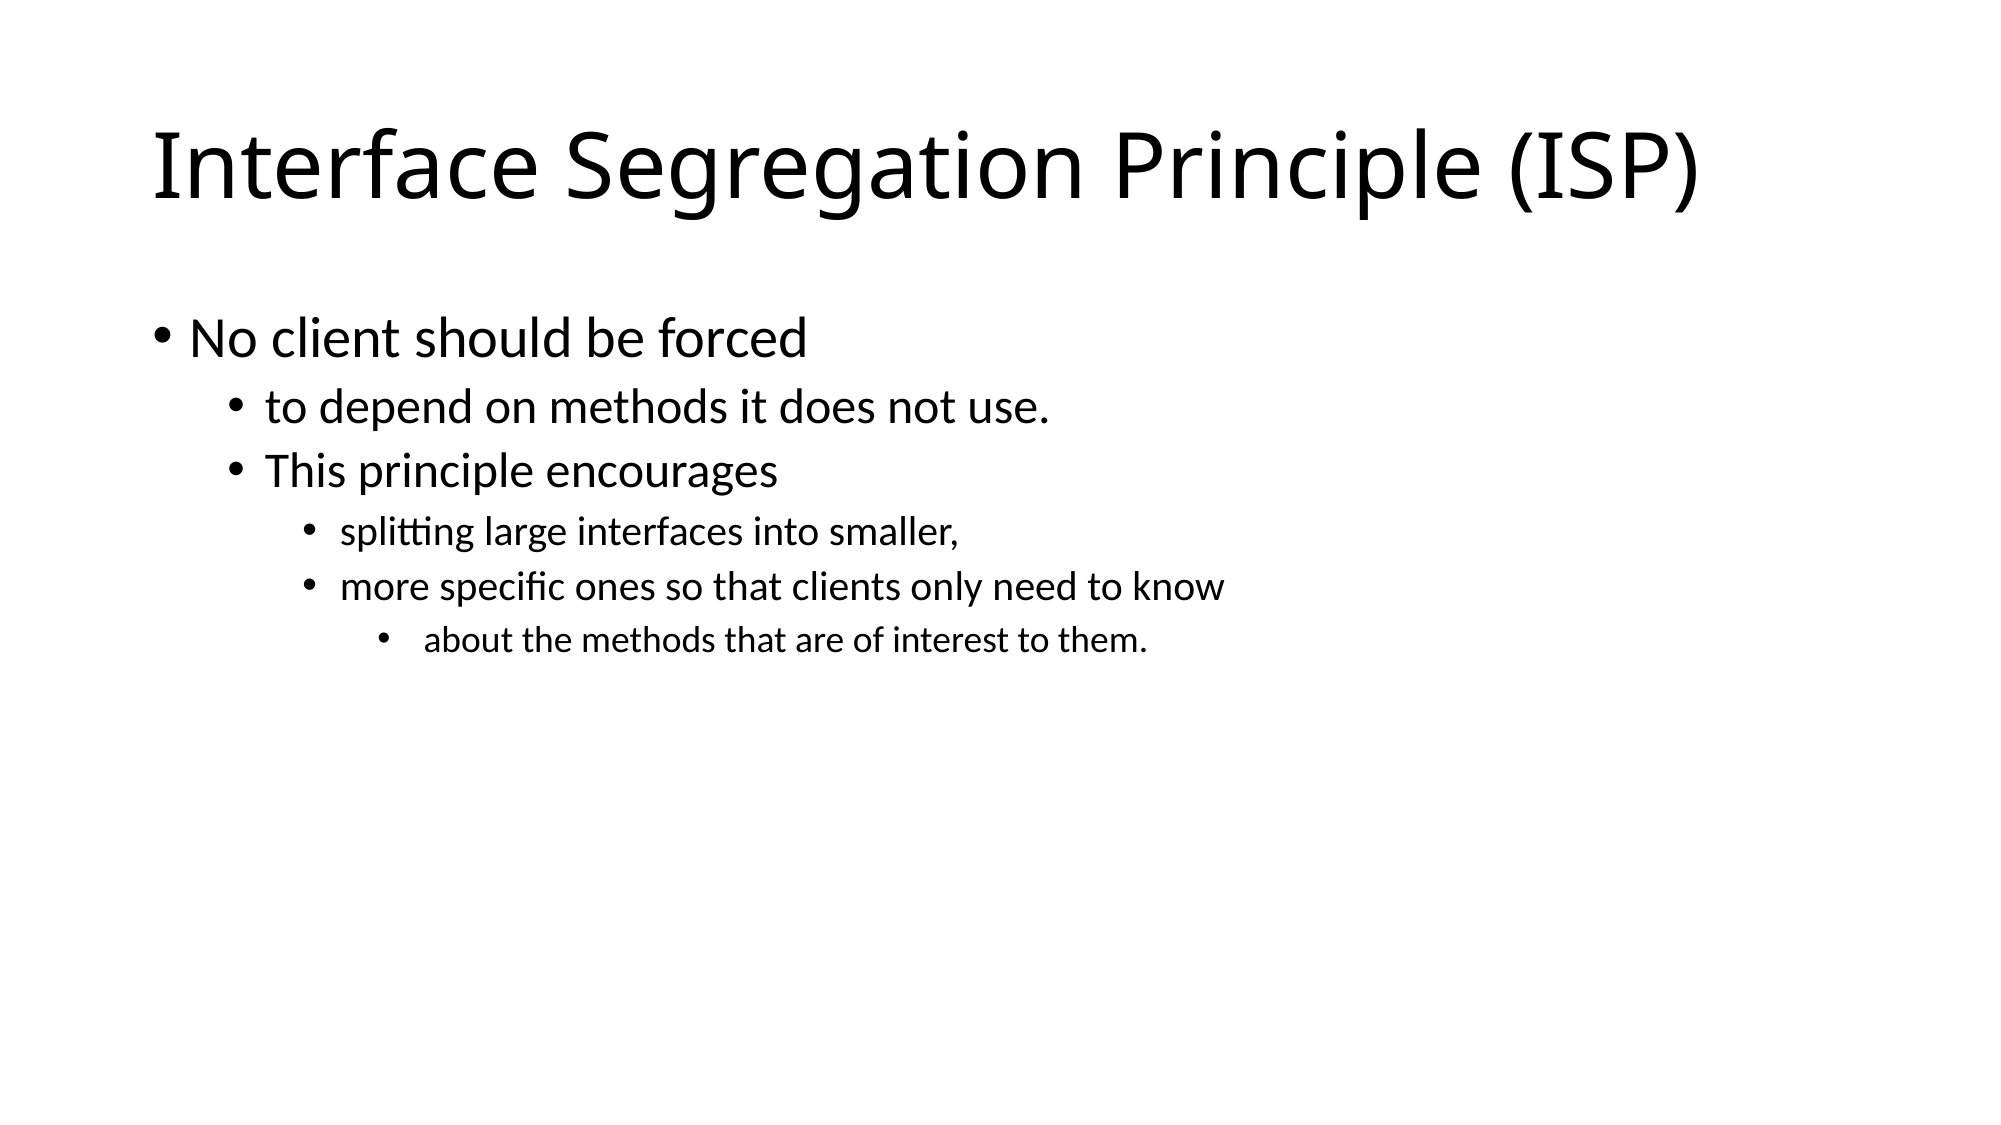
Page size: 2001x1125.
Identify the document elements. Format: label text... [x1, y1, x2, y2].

list No client should be forced to depend on methods it does not use. This principle encourages splitting large interfaces into smaller, more specific ones so that clients only need to know about the methods that are of interest to them. [137, 299, 1863, 1014]
title Interface Segregation Principle (ISP) [137, 59, 1863, 278]
